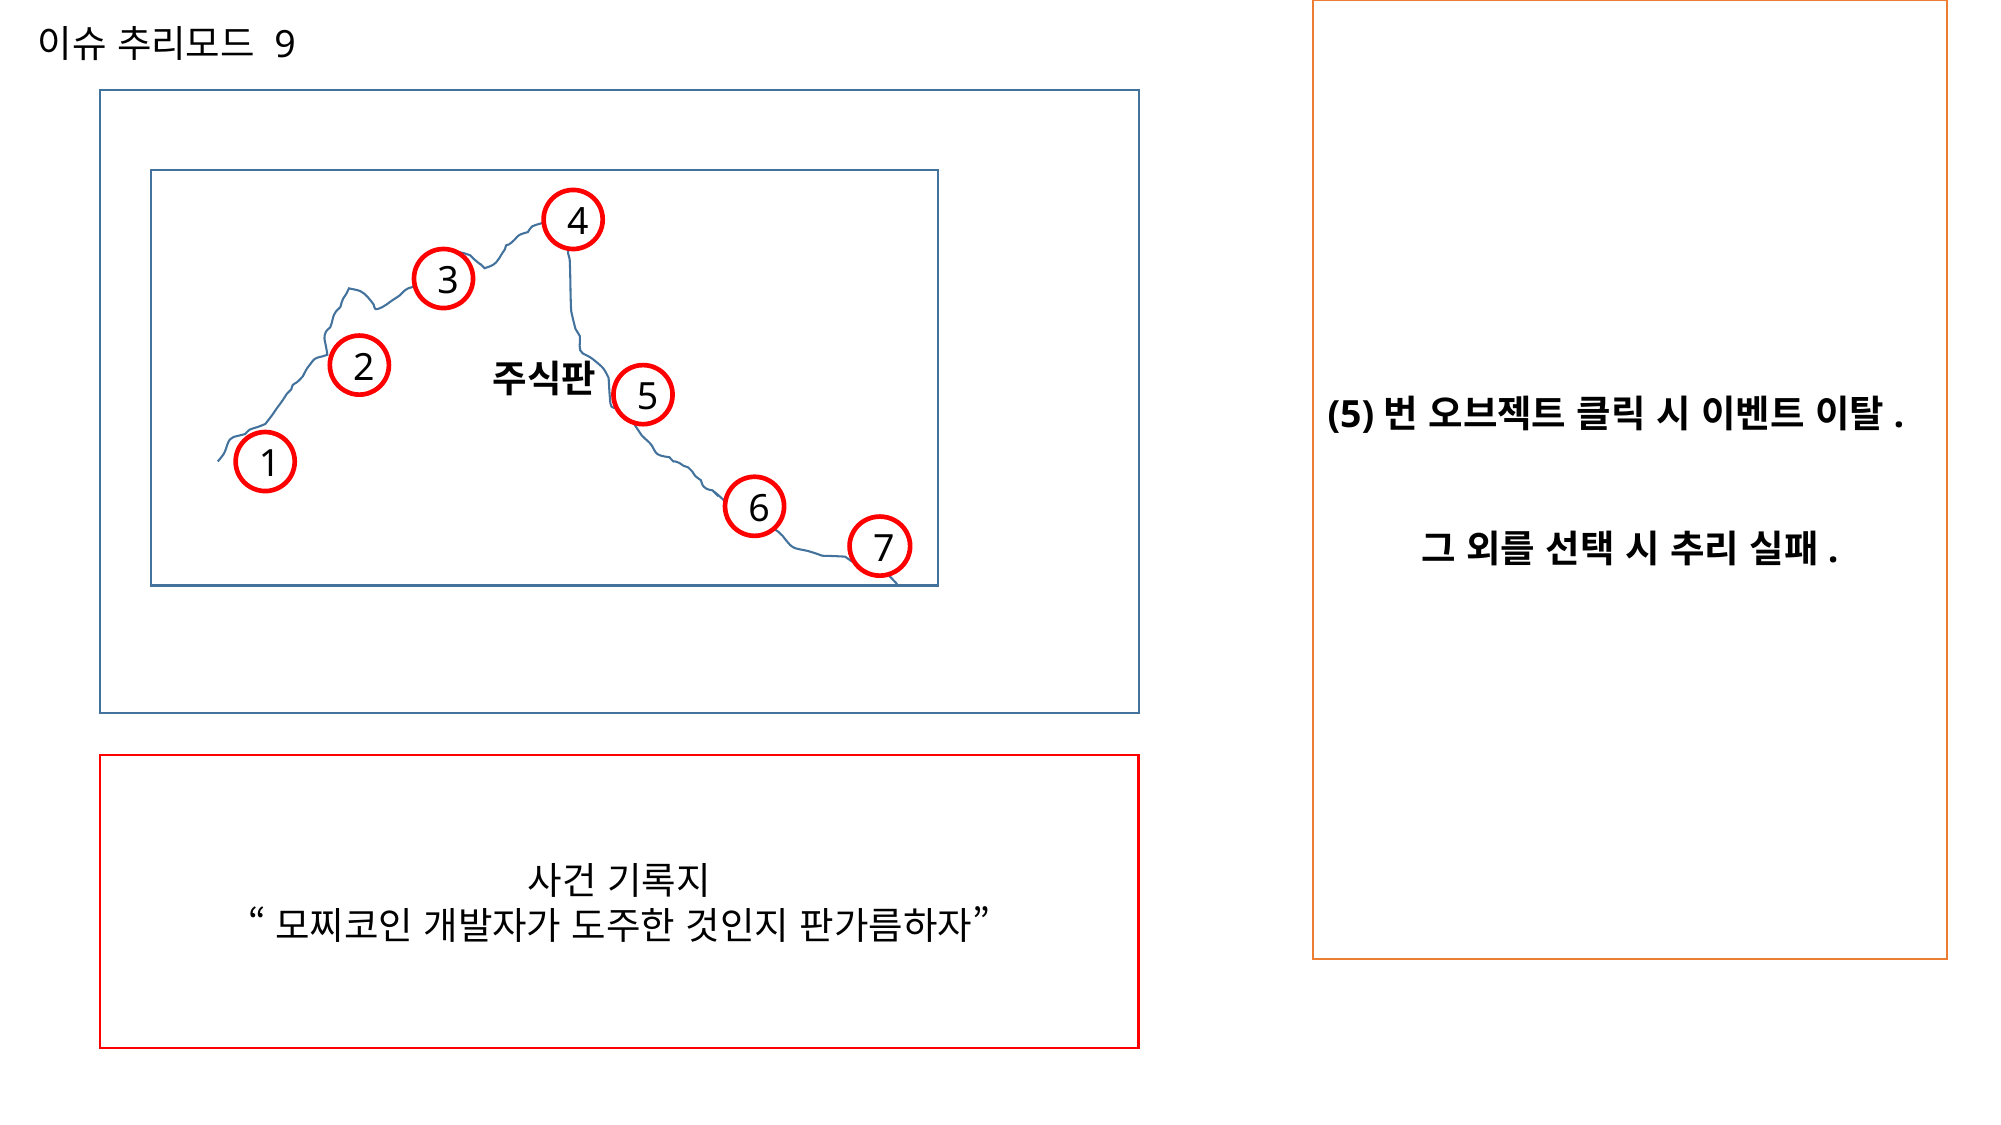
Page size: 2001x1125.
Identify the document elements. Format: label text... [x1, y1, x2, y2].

text_box 주식판 [150, 169, 939, 587]
text_box 6 [723, 475, 786, 537]
text_box (5)번 오브젝트 클릭 시 이벤트 이탈. 그 외를 선택 시 추리 실패. [1312, 0, 1948, 960]
text_box 7 [848, 515, 912, 577]
text_box 5 [612, 364, 674, 426]
text_box 이슈 추리모드 9 [22, 12, 508, 73]
text_box 4 [542, 188, 604, 251]
text_box 사건 기록지 “모찌코인 개발자가 도주한 것인지 판가름하자” [99, 754, 1140, 1049]
text_box [217, 221, 898, 585]
text_box 3 [412, 247, 475, 310]
text_box 2 [328, 334, 390, 396]
text_box [99, 89, 1140, 714]
text_box 1 [234, 465, 293, 493]
